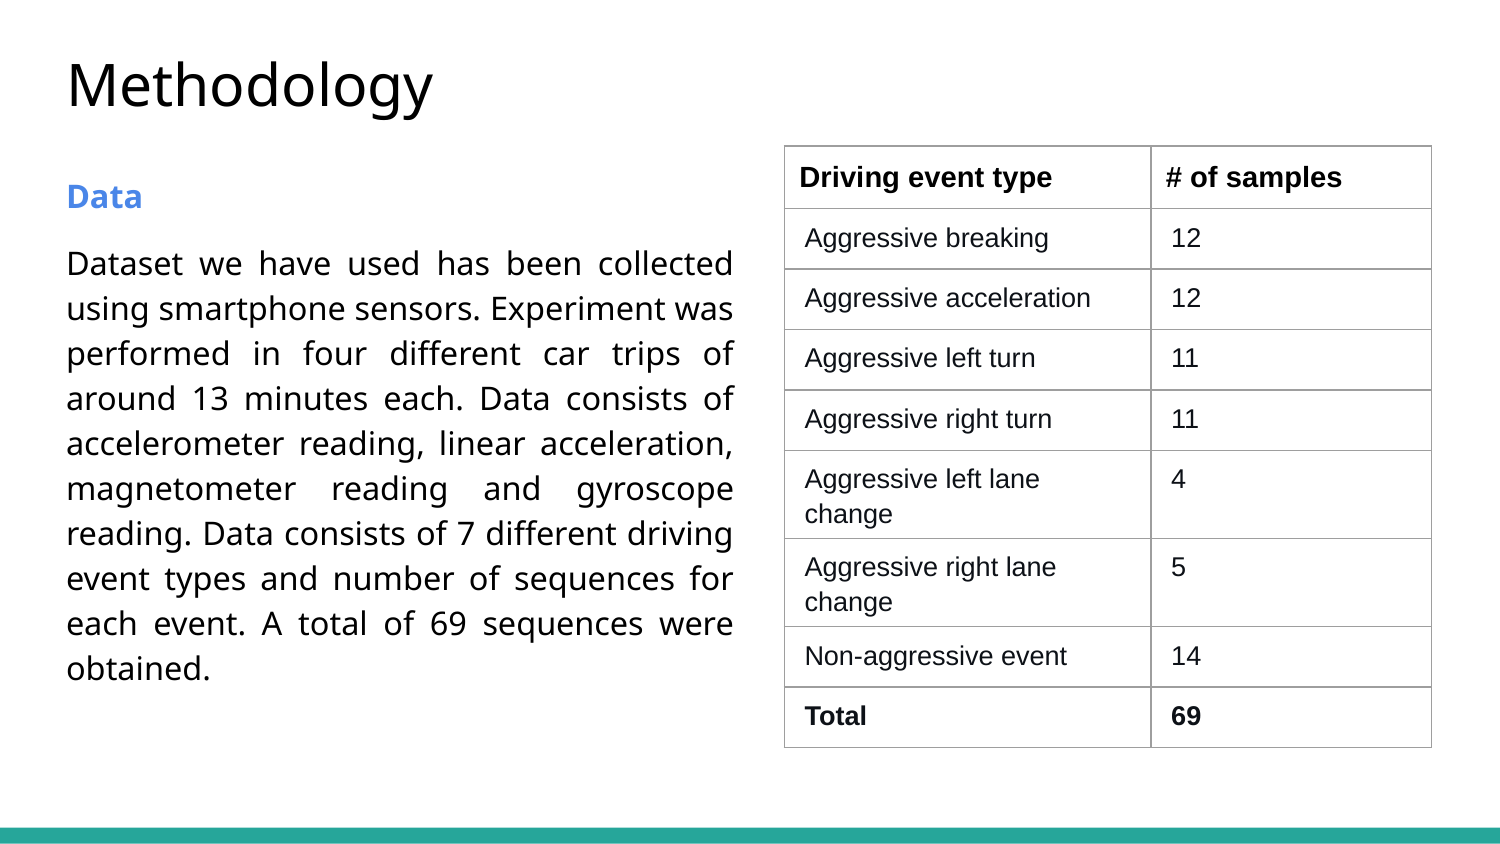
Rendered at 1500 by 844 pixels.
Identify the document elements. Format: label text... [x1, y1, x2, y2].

table_cell Non-aggressive event [785, 627, 1150, 686]
table_cell Aggressive acceleration [785, 270, 1150, 329]
table_cell Aggressive right turn [785, 391, 1150, 450]
list Data Dataset we have used has been collected using smartphone sensors. Experiment was performed in four different car trips of around 13 minutes each. Data consists of accelerometer reading, linear acceleration, magnetometer reading and gyroscope reading. Data consists of 7 different driving event types and number of sequences for each event. A total of 69 sequences were obtained. [51, 155, 750, 713]
table_cell 11 [1152, 330, 1431, 389]
table_cell Aggressive left turn [785, 330, 1150, 389]
table_header # of samples [1152, 147, 1431, 208]
table_cell Aggressive breaking [785, 209, 1150, 268]
title Methodology [51, 32, 1449, 133]
table_cell Aggressive left lane change [785, 451, 1150, 538]
table_cell 11 [1152, 391, 1431, 450]
table_cell 4 [1152, 451, 1431, 538]
table_cell 12 [1152, 209, 1431, 268]
table_cell 12 [1152, 270, 1431, 329]
table_cell Total [785, 688, 1150, 747]
table_cell 5 [1152, 539, 1431, 626]
table_cell Aggressive right lane change [785, 539, 1150, 626]
table_cell 69 [1152, 688, 1431, 747]
table_header Driving event type [785, 147, 1150, 208]
table_cell 14 [1152, 627, 1431, 686]
